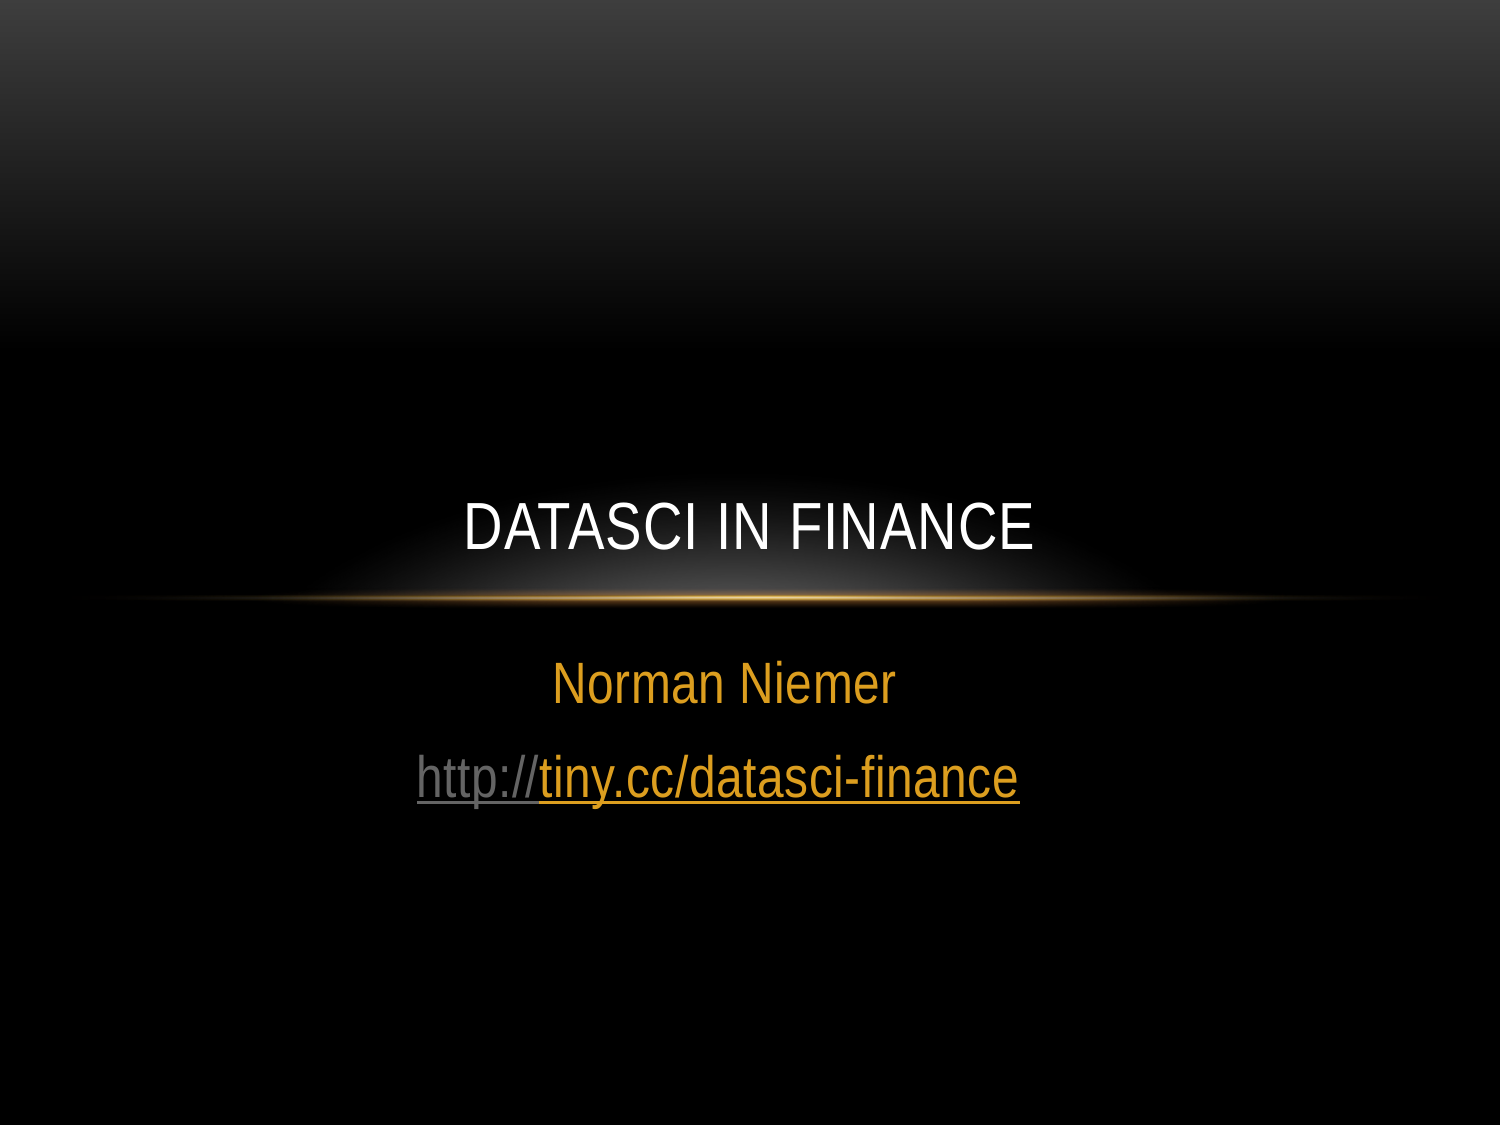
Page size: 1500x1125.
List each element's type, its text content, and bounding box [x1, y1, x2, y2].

subtitle Norman Niemer http://tiny.cc/datasci-finance [200, 637, 1250, 925]
picture [0, 0, 1500, 750]
title Datasci in finance [112, 329, 1388, 571]
